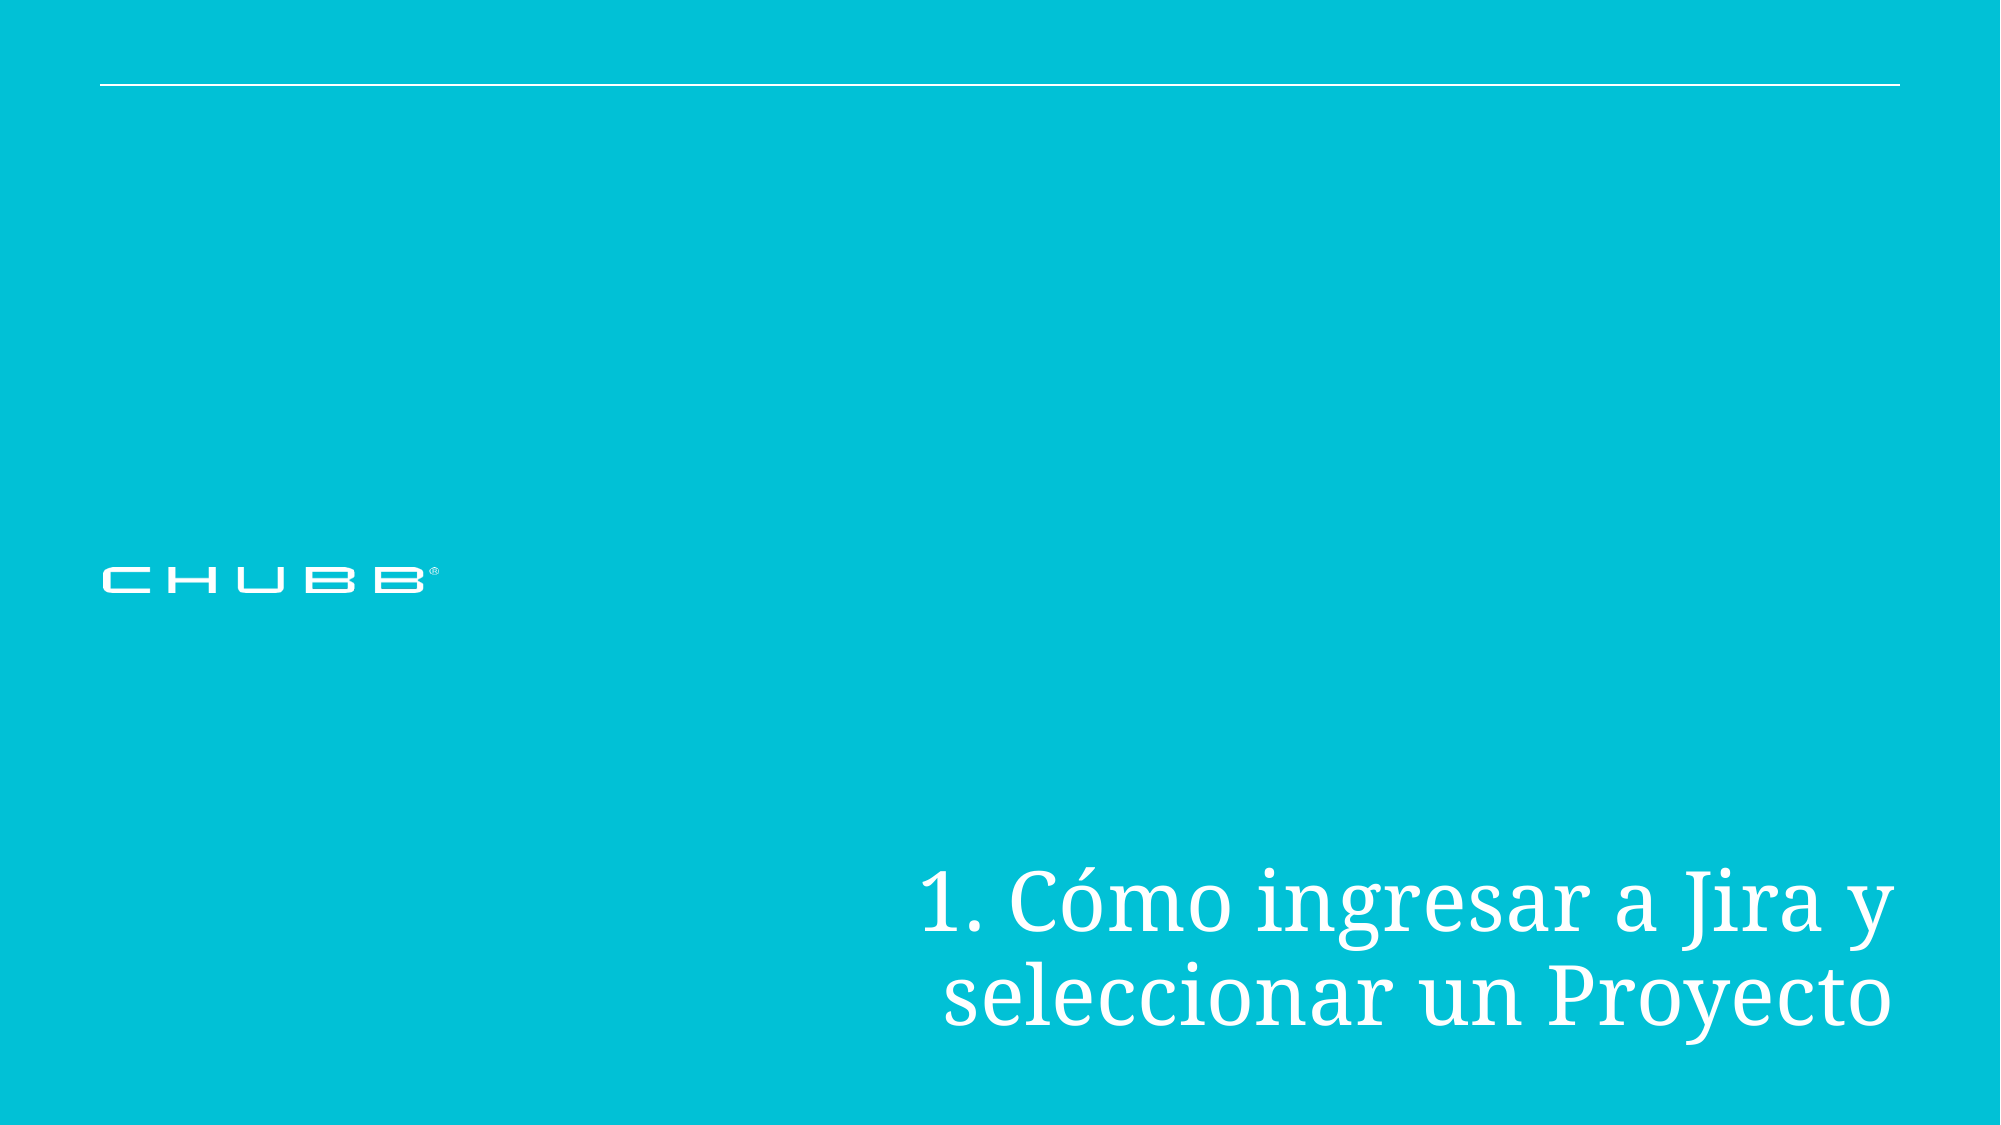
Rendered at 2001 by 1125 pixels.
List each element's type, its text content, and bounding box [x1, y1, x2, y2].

title 1. Cómo ingresar a Jira y seleccionar un Proyecto [575, 612, 1897, 1042]
picture [103, 567, 439, 593]
